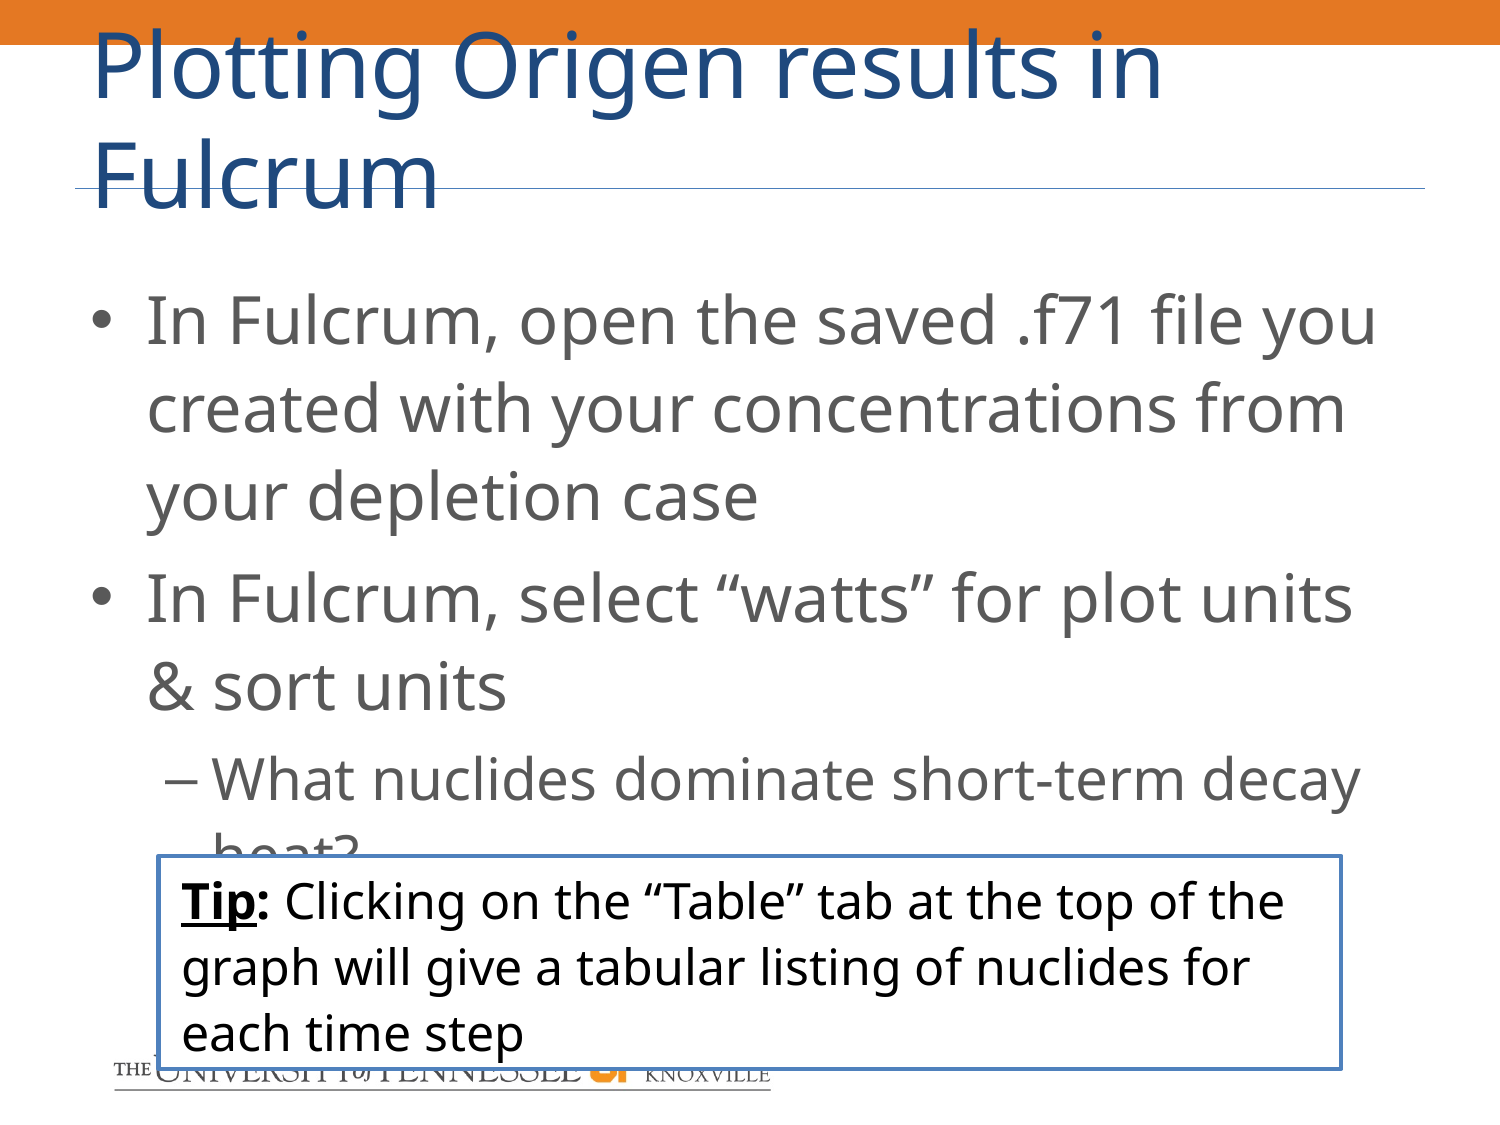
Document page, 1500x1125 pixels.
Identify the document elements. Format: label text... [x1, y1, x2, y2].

picture [75, 1025, 808, 1125]
text_box Tip: Clicking on the “Table” tab at the top of the graph will give a tabular listing of nuclides for each time step [156, 854, 1343, 1071]
list In Fulcrum, open the saved .f71 file you created with your concentrations from your depletion case In Fulcrum, select “watts” for plot units & sort units What nuclides dominate short-term decay heat? [75, 262, 1425, 1005]
title Plotting Origen results in Fulcrum [75, 45, 1425, 189]
